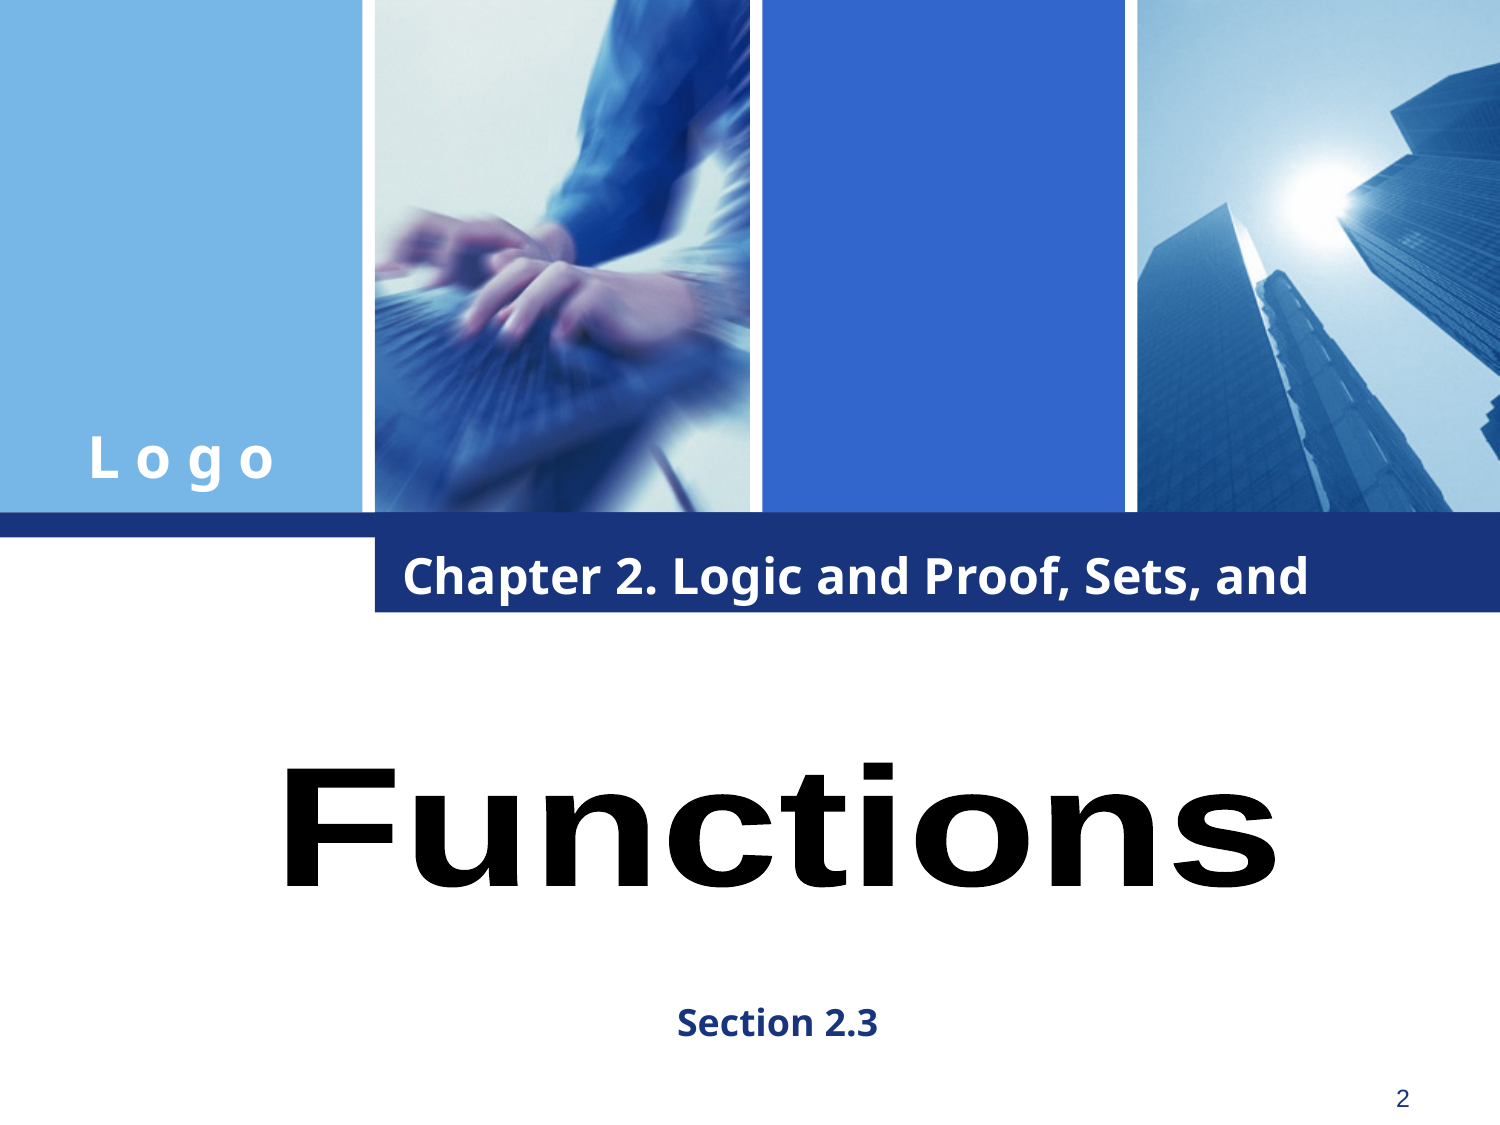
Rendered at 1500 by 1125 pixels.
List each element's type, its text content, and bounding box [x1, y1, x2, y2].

picture [374, 0, 750, 512]
text_box [1074, 1074, 1425, 1103]
text_box Section 2.3 [662, 999, 950, 1050]
picture [1137, 0, 1500, 512]
text_box Chapter 2. Logic and Proof, Sets, and Function [387, 537, 1500, 673]
